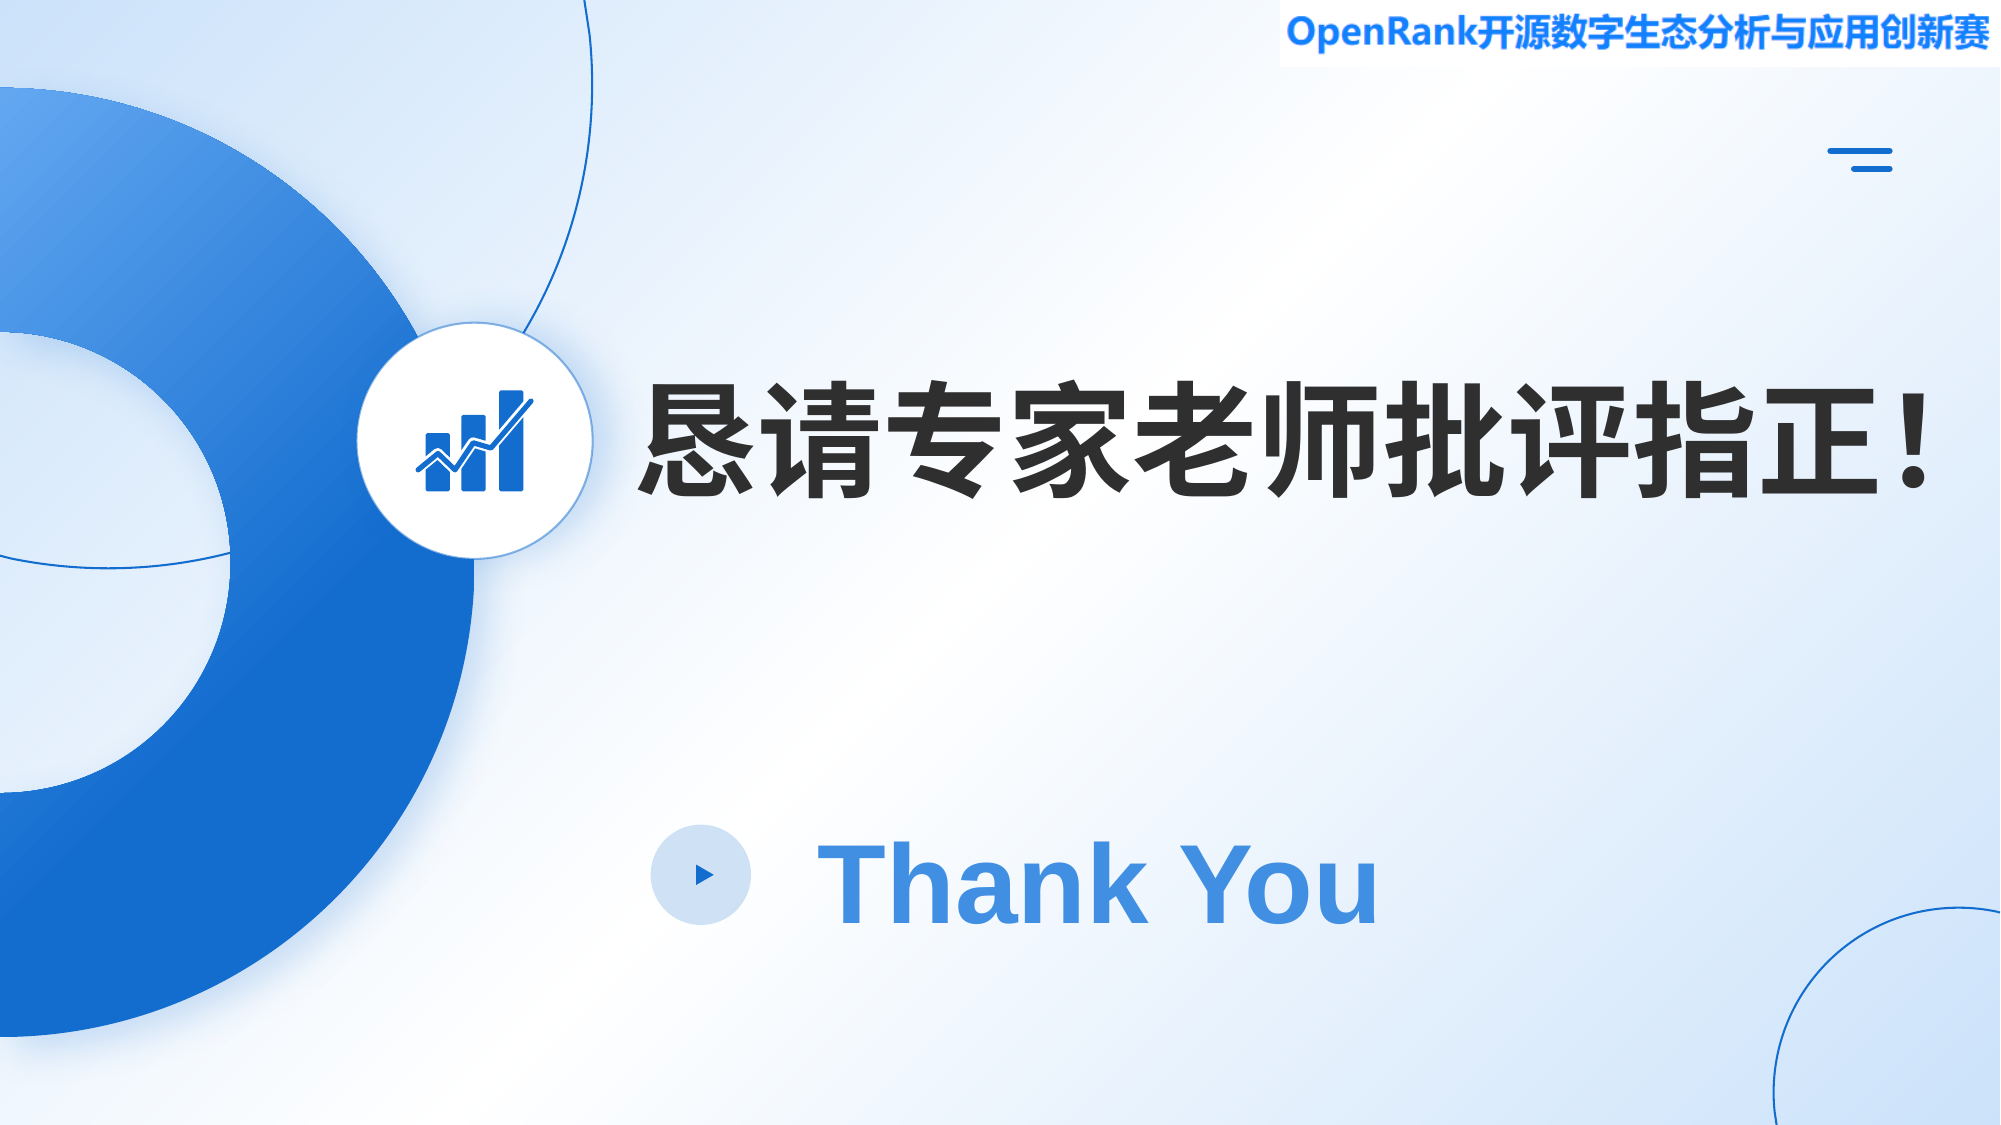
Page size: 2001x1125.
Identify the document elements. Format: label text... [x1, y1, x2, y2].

title 恳请专家老师批评指正！ [617, 337, 2000, 521]
text_box Thank You [803, 804, 1476, 954]
picture [1280, 0, 2000, 68]
